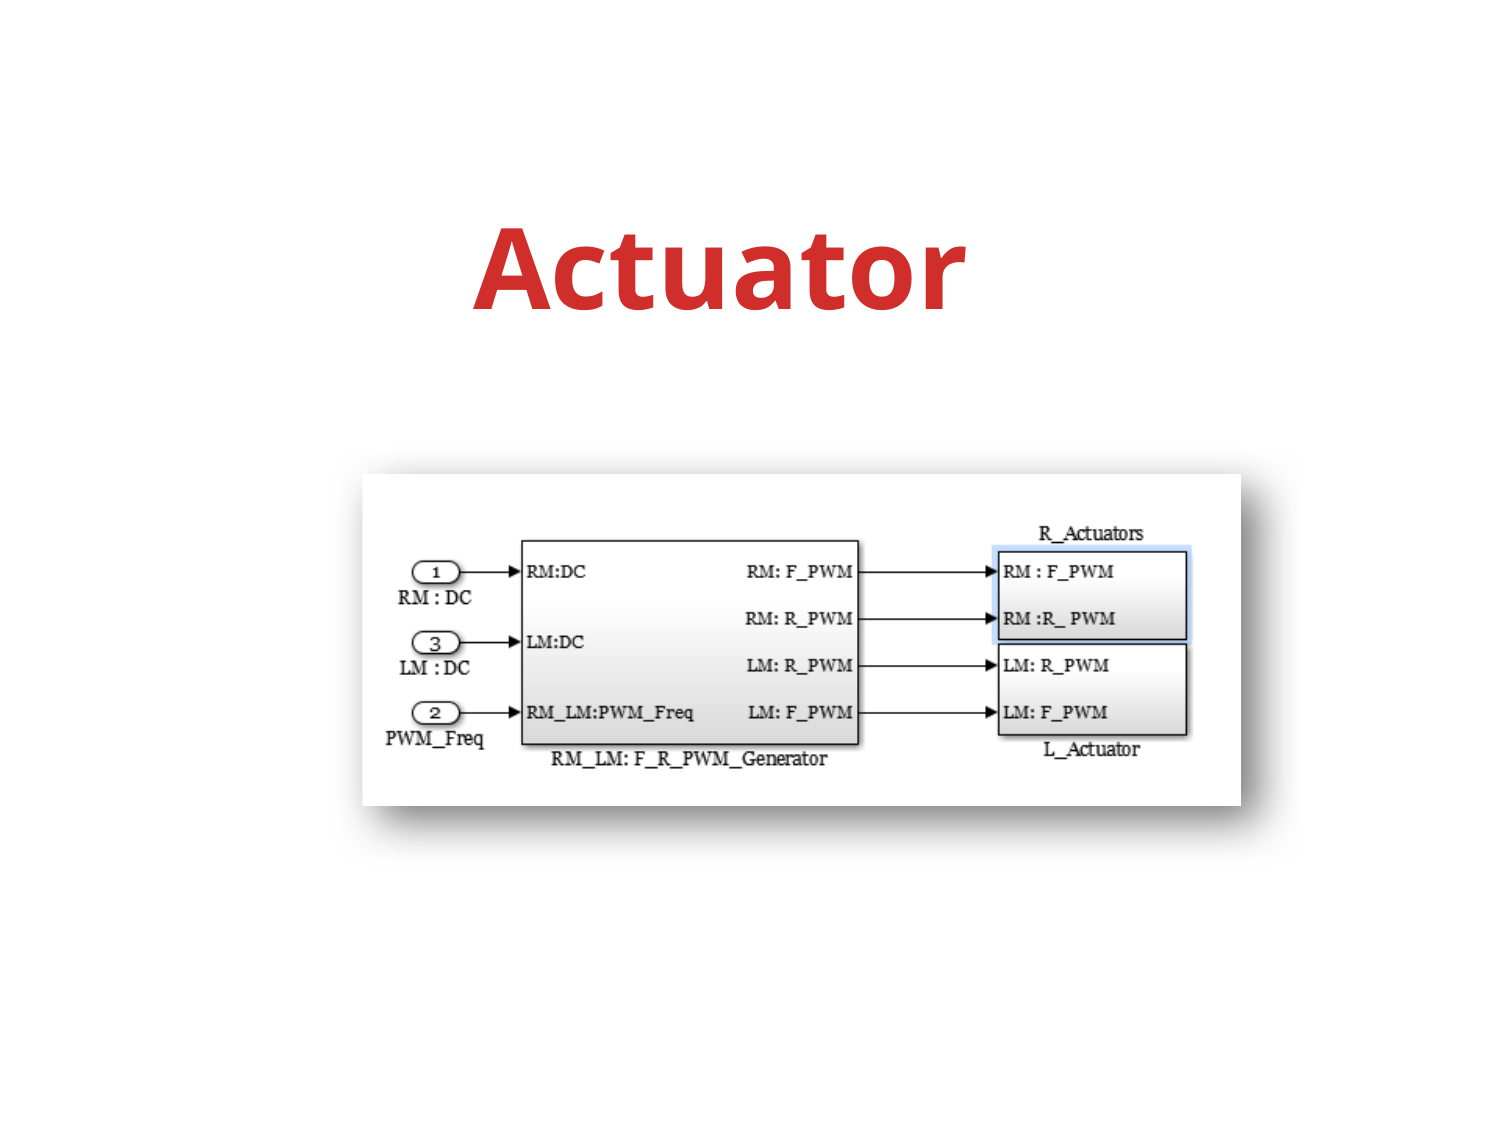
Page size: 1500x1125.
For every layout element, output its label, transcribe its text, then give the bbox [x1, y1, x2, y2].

picture [362, 474, 1242, 807]
text_box Actuator [458, 189, 984, 340]
